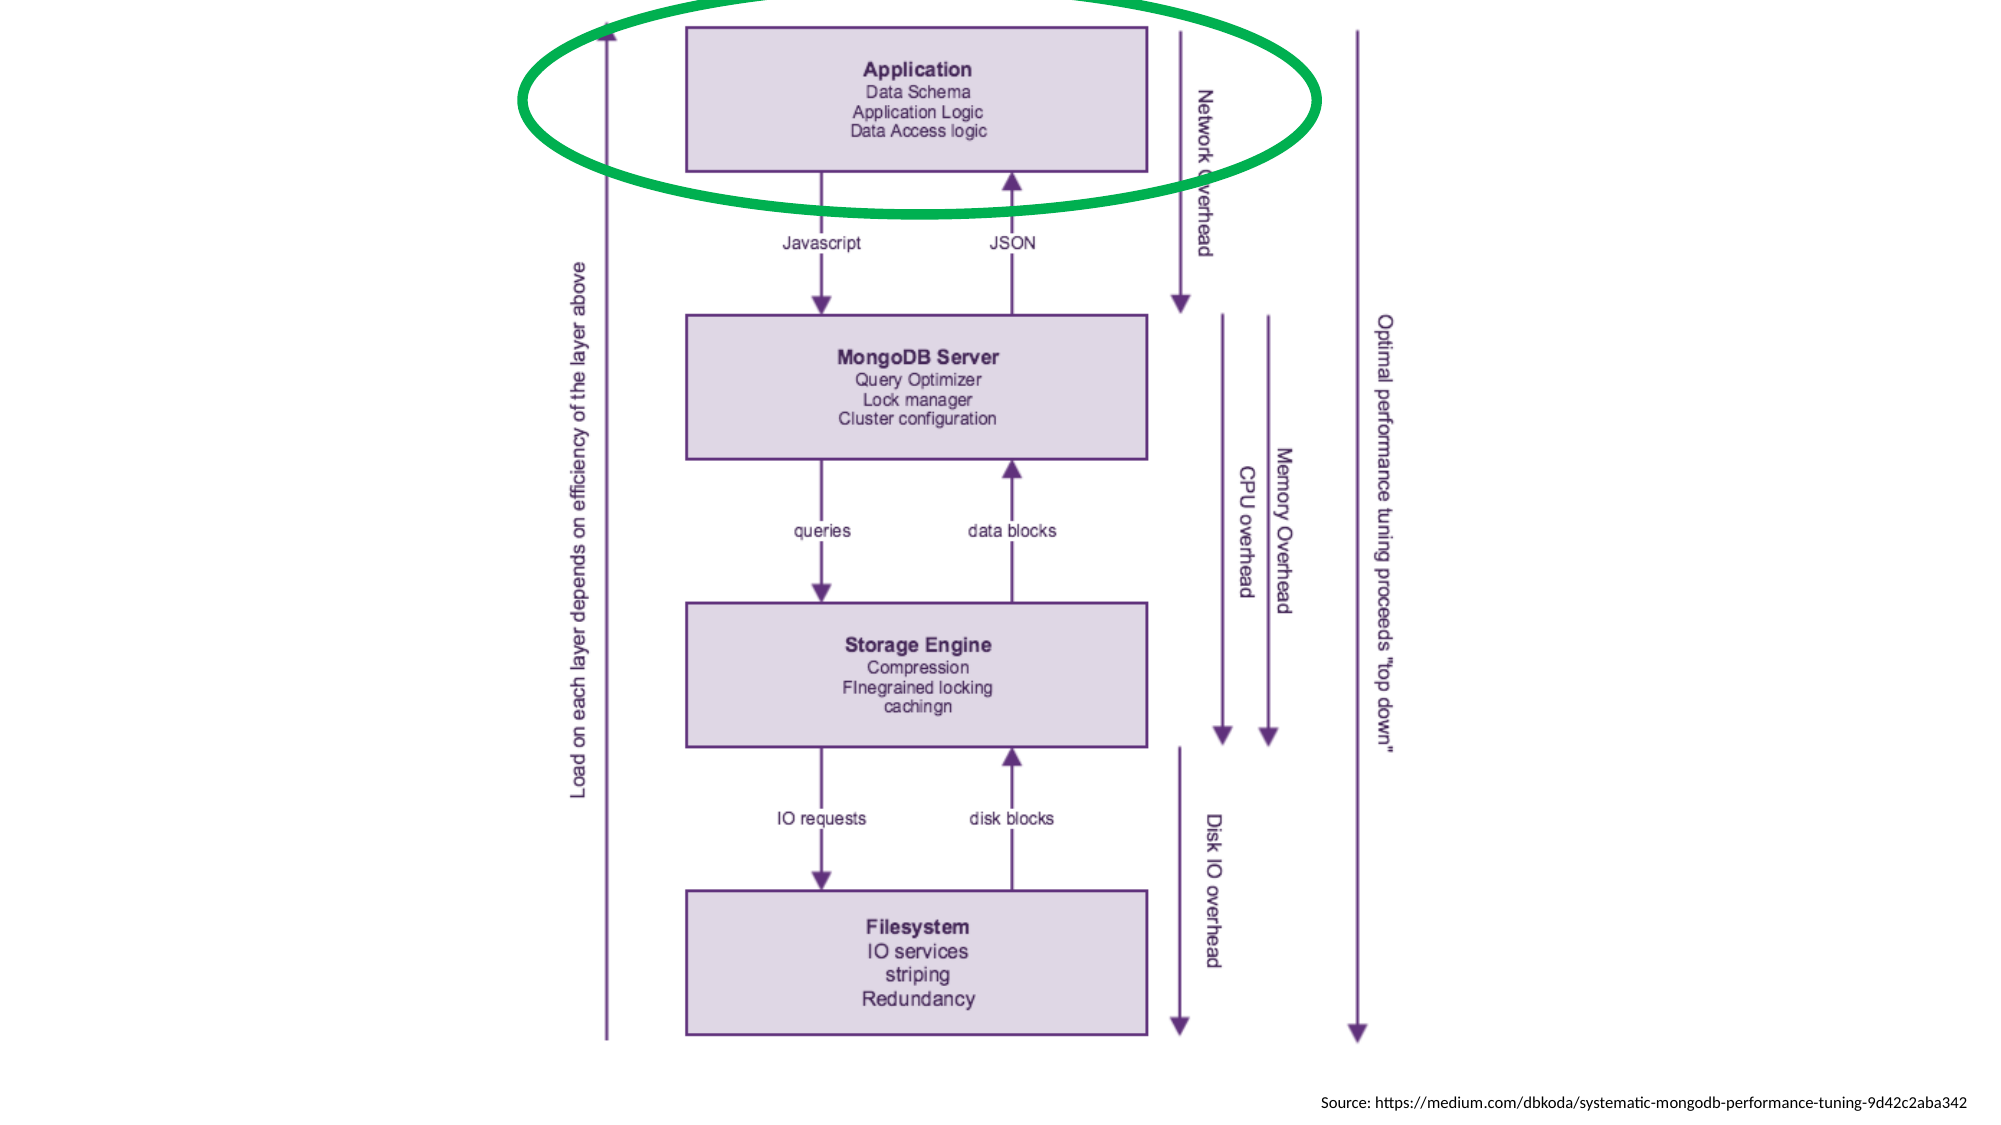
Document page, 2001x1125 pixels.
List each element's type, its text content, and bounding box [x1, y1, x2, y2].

text_box Source: https://medium.com/dbkoda/systematic-mongodb-performance-tuning-9d42c2aba342 [1306, 1084, 2000, 1125]
picture [543, 0, 1430, 1115]
text_box [520, 65, 538, 135]
